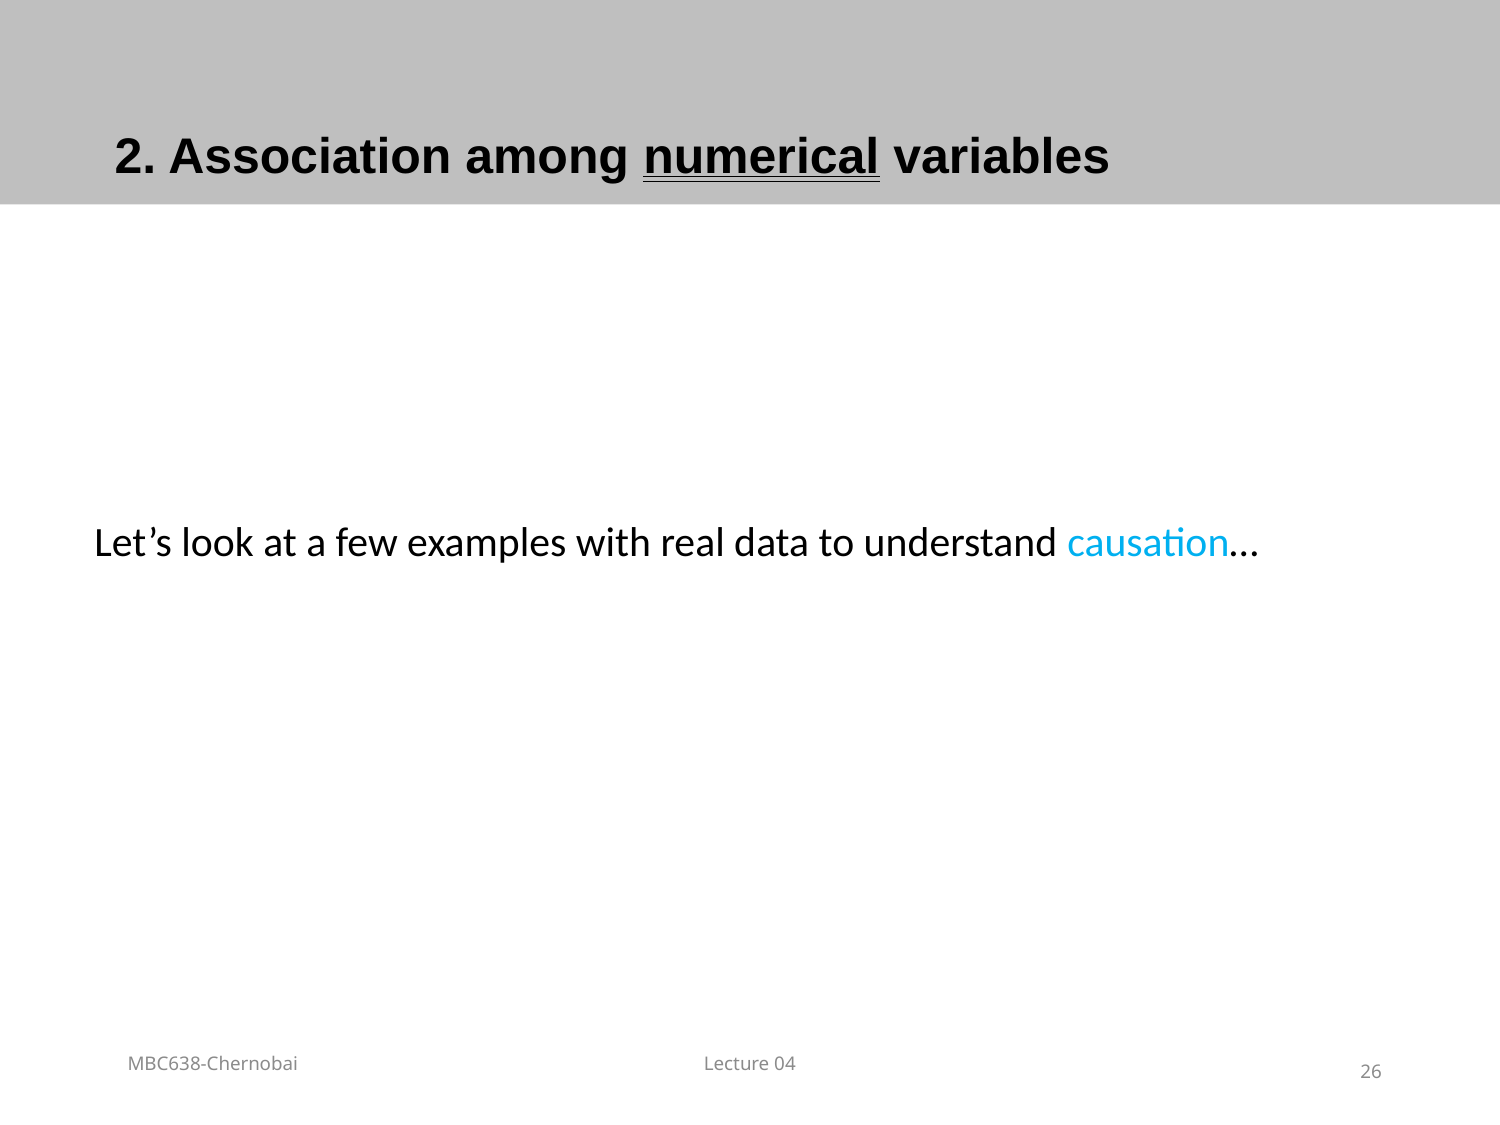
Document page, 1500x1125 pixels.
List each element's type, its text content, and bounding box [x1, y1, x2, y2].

list Let’s look at a few examples with real data to understand causation… [79, 512, 1480, 1025]
slide_number 26 [1059, 1042, 1397, 1103]
title 2. Association among numerical variables [99, 87, 1394, 228]
slide_number MBC638-Chernobai [112, 1025, 425, 1100]
text_box [0, 0, 1500, 205]
footer Lecture 04 [512, 1025, 988, 1100]
